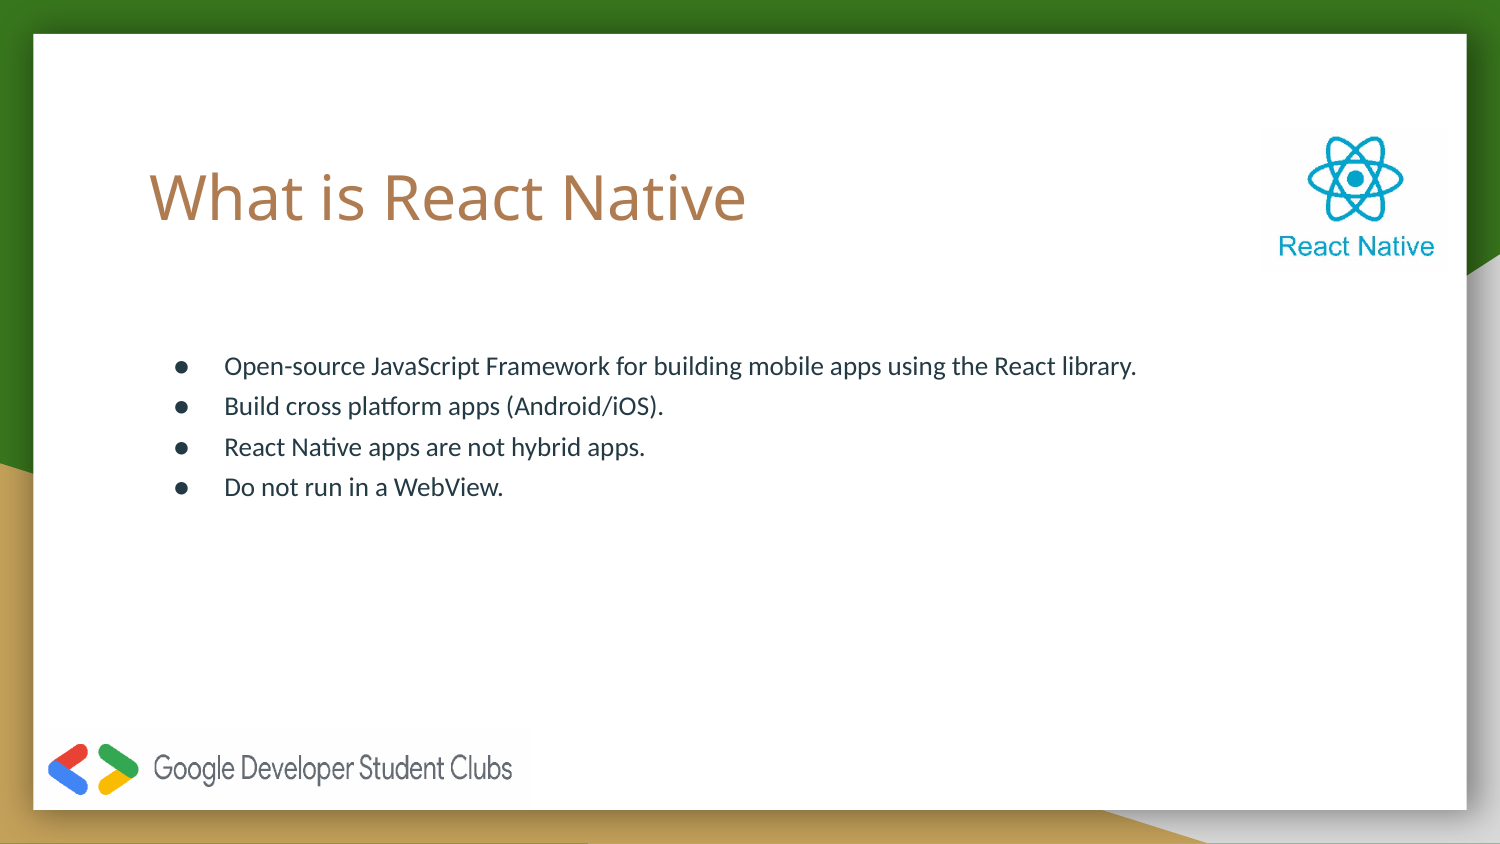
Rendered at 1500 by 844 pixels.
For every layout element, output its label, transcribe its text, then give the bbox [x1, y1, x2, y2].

picture [33, 727, 530, 811]
list Open-source JavaScript Framework for building mobile apps using the React library. Build cross platform apps (Android/iOS). React Native apps are not hybrid apps. Do not run in a WebView. [134, 326, 1366, 729]
picture [1261, 126, 1450, 272]
title What is React Native [134, 138, 1366, 296]
